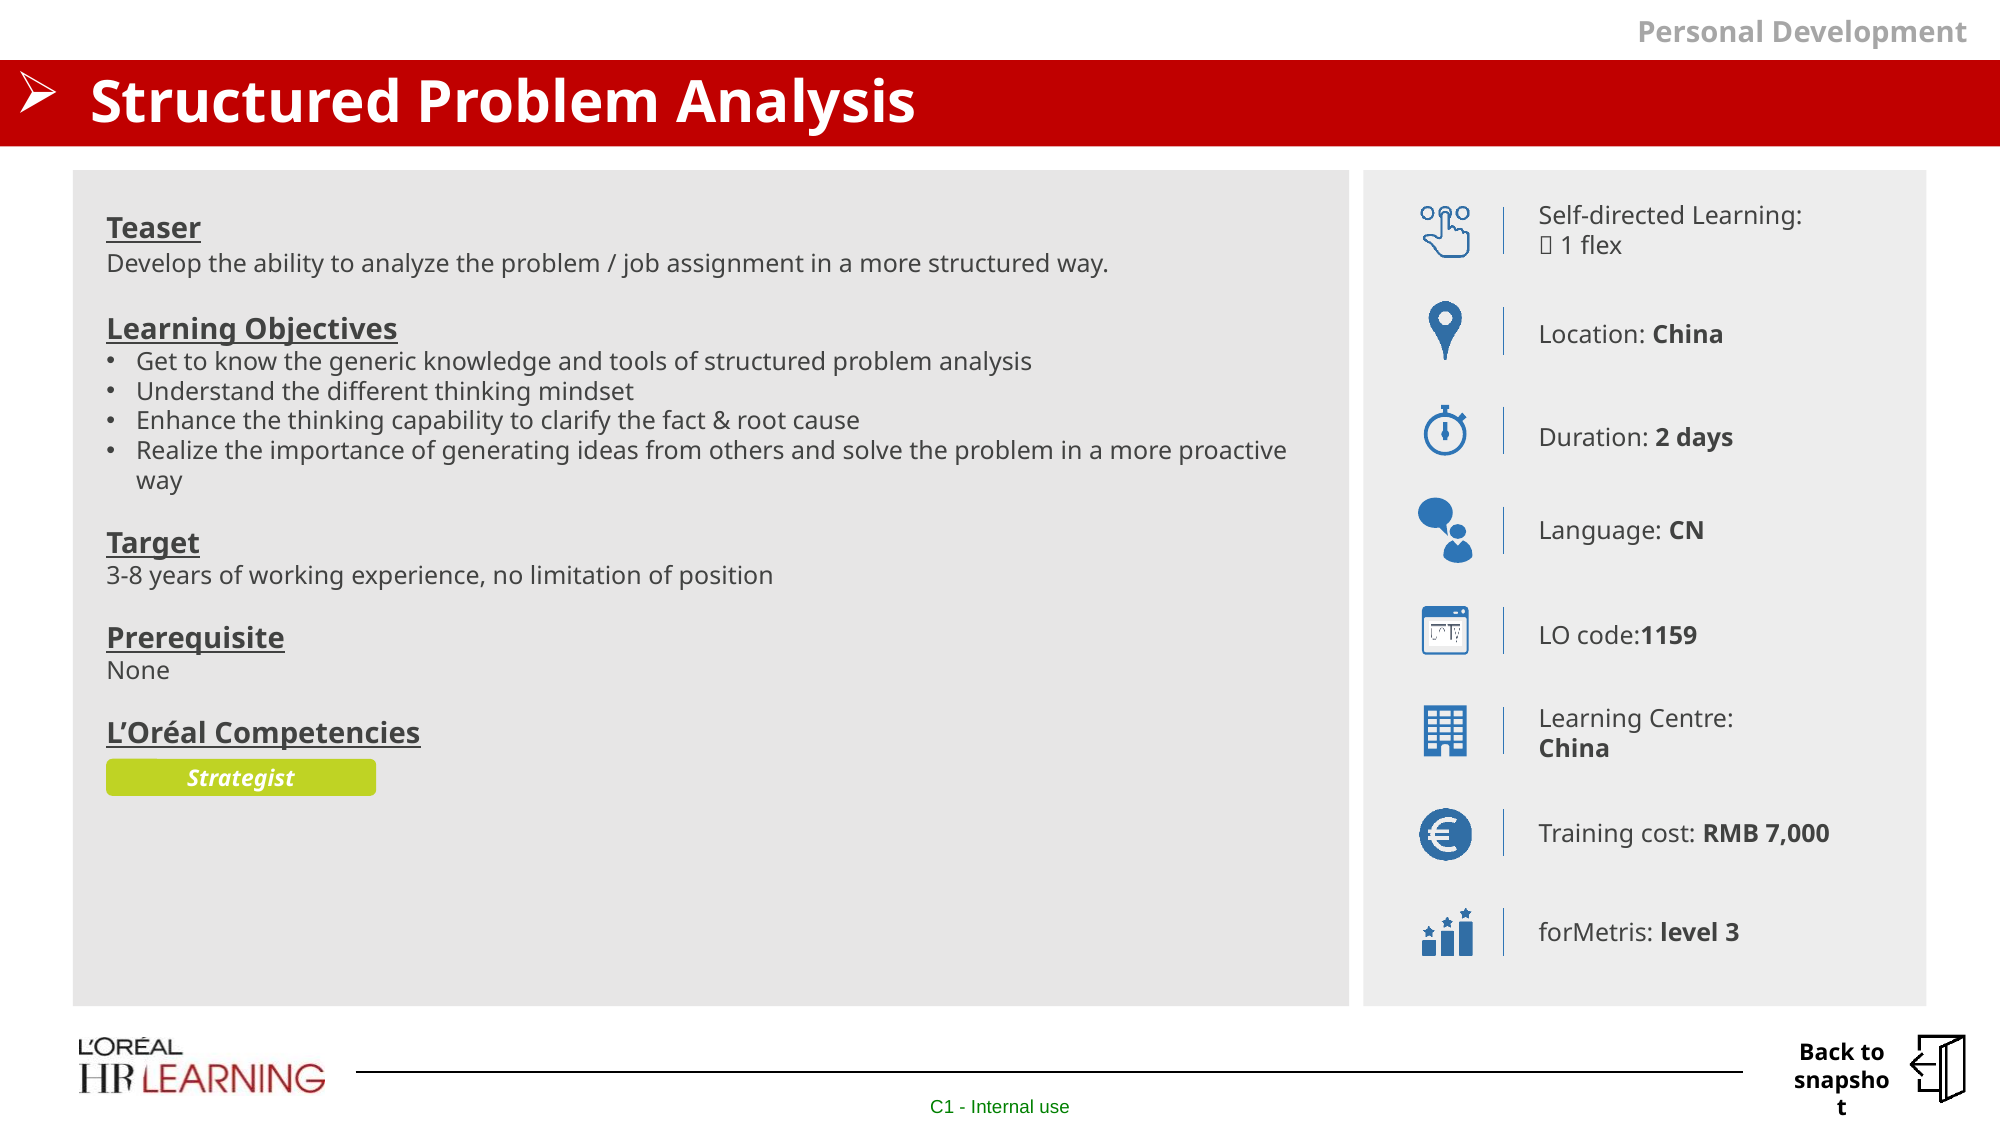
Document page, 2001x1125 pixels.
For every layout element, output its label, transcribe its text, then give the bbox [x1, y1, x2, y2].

text_box Teaser Develop the ability to analyze the problem / job assignment in a more structured way. Learning Objectives Get to know the generic knowledge and tools of structured problem analysis Understand the different thinking mindset Enhance the thinking capability to clarify the fact & root cause Realize the importance of generating ideas from others and solve the problem in a more proactive way Target 3-8 years of working experience, no limitation of position Prerequisite None L’Oréal Competencies [91, 202, 1347, 1031]
picture [79, 1037, 325, 1096]
text_box Personal Development [1185, 6, 1983, 91]
text_box Training cost: RMB 7,000 [1523, 810, 1883, 855]
text_box Back to snapshot [1775, 1030, 1909, 1125]
text_box Self-directed Learning:  1 flex [1523, 192, 1927, 268]
picture [1908, 1033, 1967, 1104]
text_box Strategist [105, 757, 378, 797]
text_box Duration: 2 days [1523, 414, 1834, 459]
title Structured Problem Analysis [0, 60, 2000, 147]
picture [1429, 621, 1462, 646]
text_box Language: CN [1523, 507, 1909, 553]
text_box Location: China [1523, 311, 1926, 356]
text_box Learning Centre: China [1523, 695, 1894, 770]
text_box LO code:1159 [1523, 612, 1883, 657]
text_box forMetris: level 3 [1523, 909, 1883, 954]
